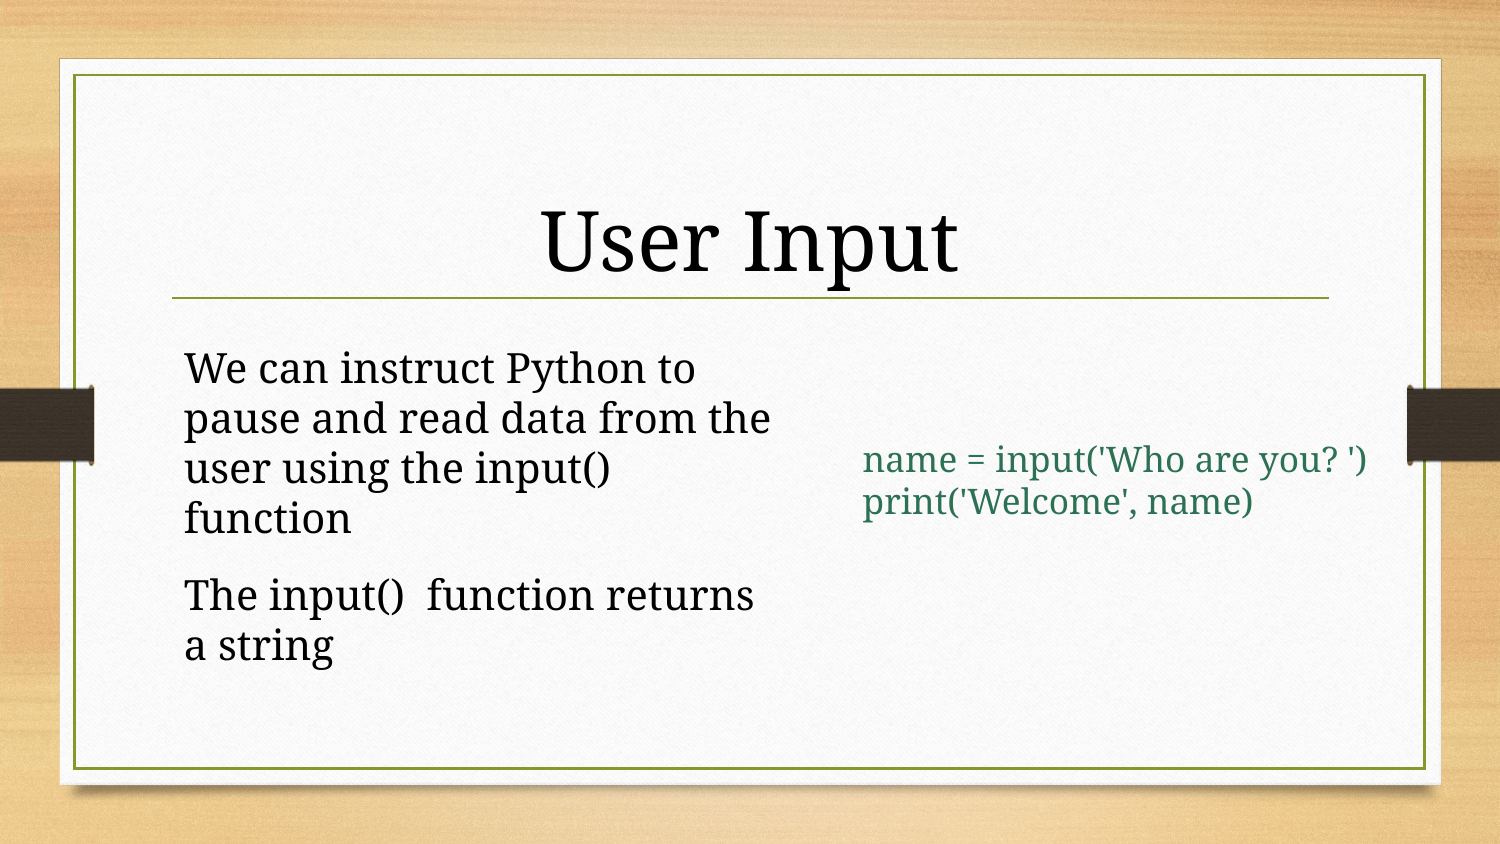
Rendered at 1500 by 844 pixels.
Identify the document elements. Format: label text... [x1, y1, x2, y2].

text_box name = input('Who are you? ') print('Welcome', name) [862, 423, 1384, 536]
title User Input [177, 186, 1323, 289]
picture [0, 0, 1500, 844]
list We can instruct Python to pause and read data from the user using the input() function The input() function returns a string [149, 326, 784, 685]
